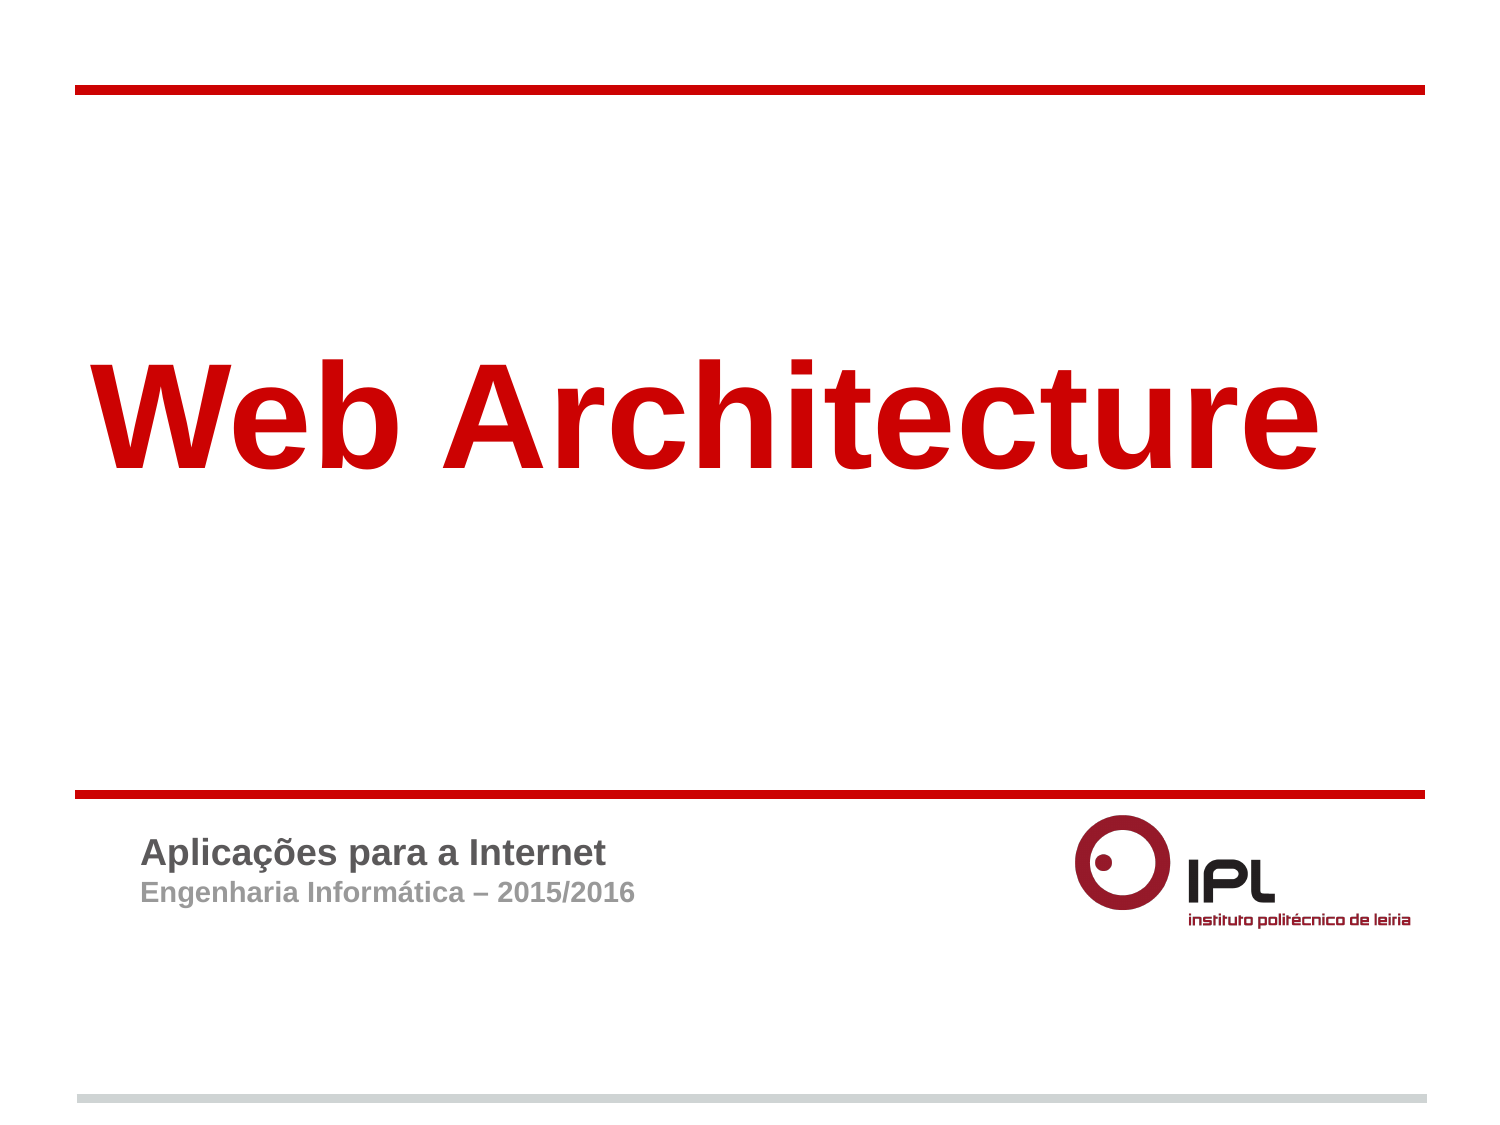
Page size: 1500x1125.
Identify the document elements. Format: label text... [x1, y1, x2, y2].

title Web Architecture [75, 123, 1425, 782]
subtitle Aplicações para a Internet Engenharia Informática – 2015/2016 [75, 812, 1425, 1083]
text_box [1060, 810, 1425, 934]
